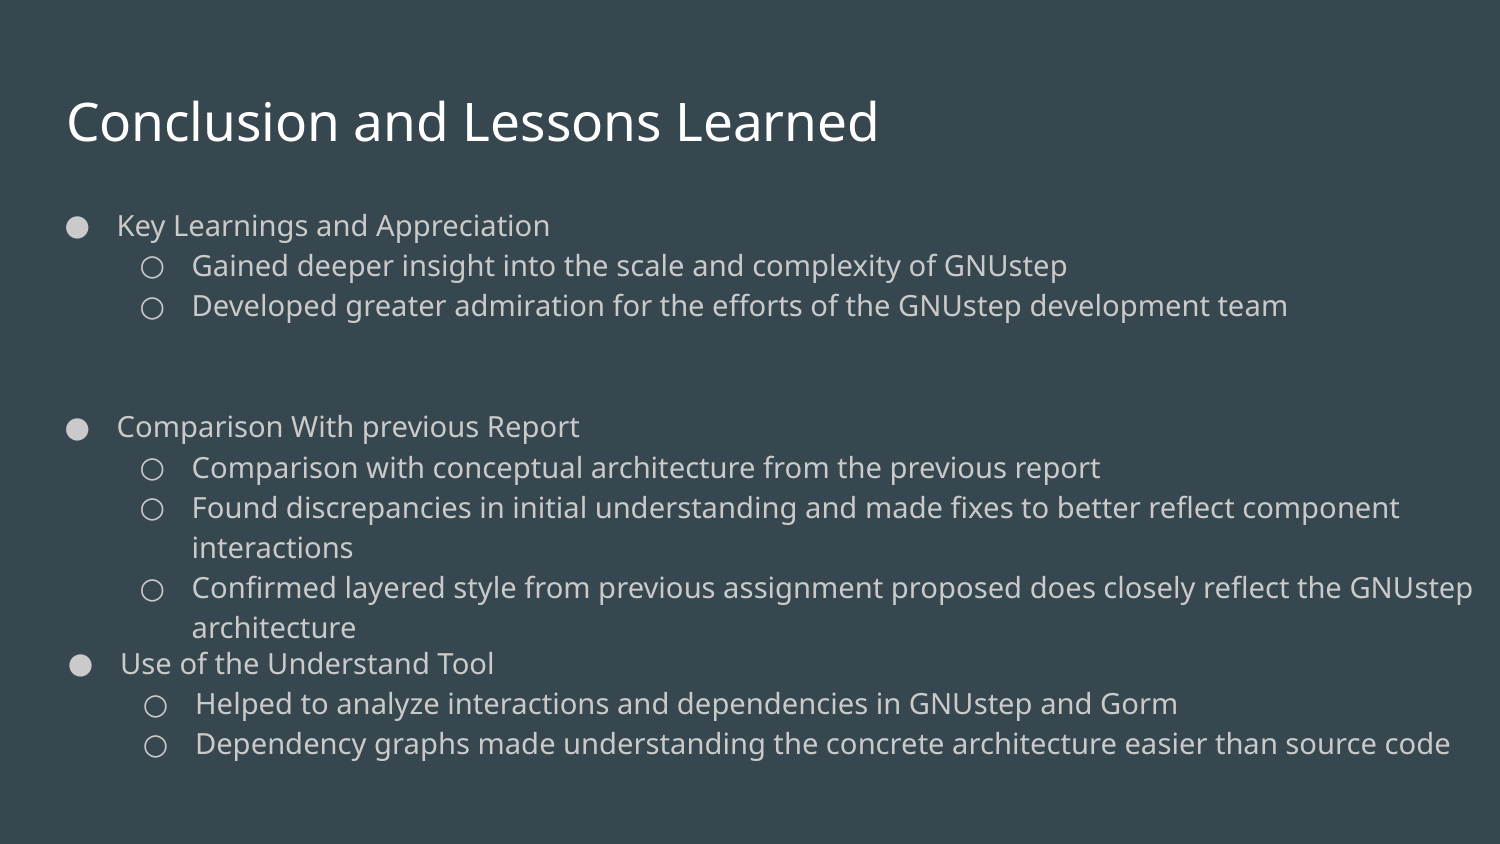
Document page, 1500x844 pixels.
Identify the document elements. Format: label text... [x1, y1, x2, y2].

text_box Use of the Understand Tool Helped to analyze interactions and dependencies in GNUstep and Gorm Dependency graphs made understanding the concrete architecture easier than source code [29, 624, 1471, 767]
list Key Learnings and Appreciation Gained deeper insight into the scale and complexity of GNUstep Developed greater admiration for the efforts of the GNUstep development team [26, 186, 1425, 347]
text_box Comparison With previous Report Comparison with conceptual architecture from the previous report Found discrepancies in initial understanding and made fixes to better reflect component interactions Confirmed layered style from previous assignment proposed does closely reflect the GNUstep architecture [26, 388, 1500, 483]
title Conclusion and Lessons Learned [51, 72, 1449, 167]
